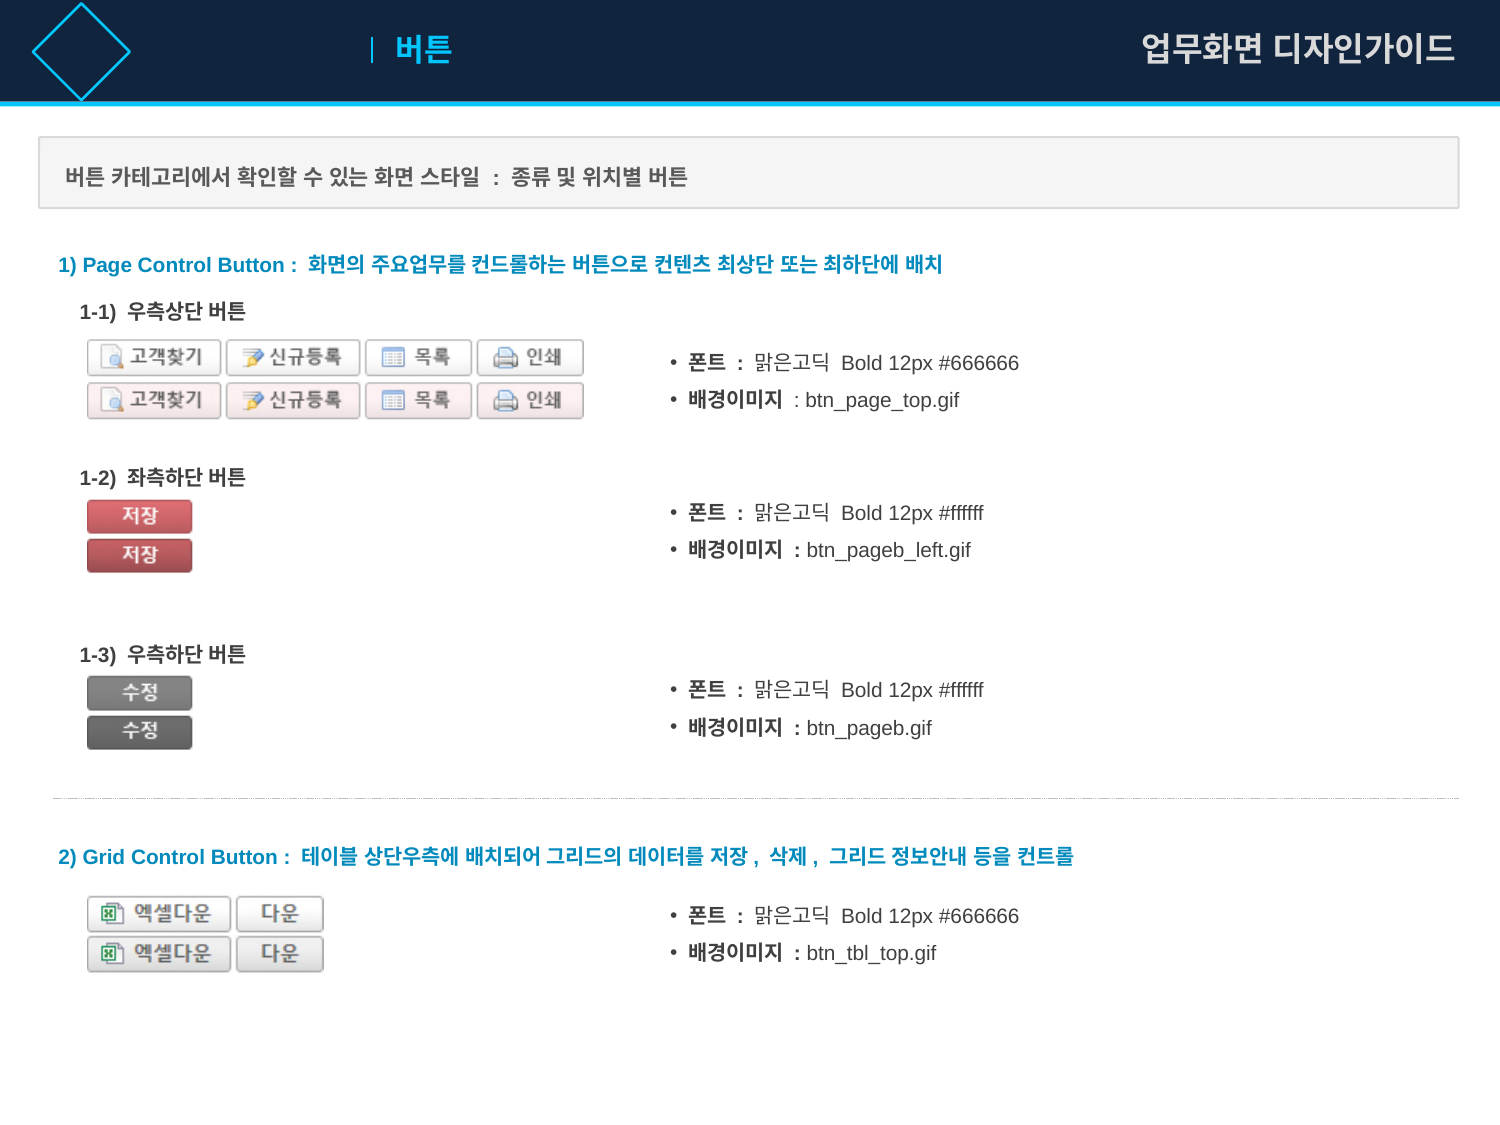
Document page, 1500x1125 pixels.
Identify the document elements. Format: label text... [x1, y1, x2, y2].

picture [87, 673, 194, 753]
text_box 폰트 : 맑은고딕 Bold 12px #ffffff 배경이미지 : btn_pageb.gif [655, 656, 1424, 747]
picture [87, 892, 324, 977]
text_box 폰트 : 맑은고딕 Bold 12px #666666 배경이미지 : btn_tbl_top.gif [655, 882, 1424, 973]
text_box 폰트 : 맑은고딕 Bold 12px #ffffff 배경이미지 : btn_pageb_left.gif [655, 479, 1424, 570]
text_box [135, 15, 1028, 77]
text_box 03 [16, 17, 134, 83]
text_box 2) Grid Control Button : 테이블 상단우측에 배치되어 그리드의 데이터를 저장, 삭제, 그리드 정보안내 등을 컨트롤 [43, 824, 1447, 877]
picture [87, 380, 584, 421]
text_box 1-2) 좌측하단 버튼 [64, 444, 313, 497]
text_box 1-3) 우측하단 버튼 [64, 621, 361, 674]
text_box 1) Page Control Button : 화면의 주요업무를 컨드롤하는 버튼으로 컨텐츠 최상단 또는 최하단에 배치 [43, 231, 1447, 284]
text_box 버튼 카테고리에서 확인할 수 있는 화면 스타일 : 종류 및 위치별 버튼 [36, 135, 1461, 211]
picture [87, 496, 194, 577]
text_box 1-1) 우측상단 버튼 [64, 278, 290, 332]
picture [87, 337, 584, 378]
text_box 폰트 : 맑은고딕 Bold 12px #666666 배경이미지 : btn_page_top.gif [655, 329, 1424, 420]
